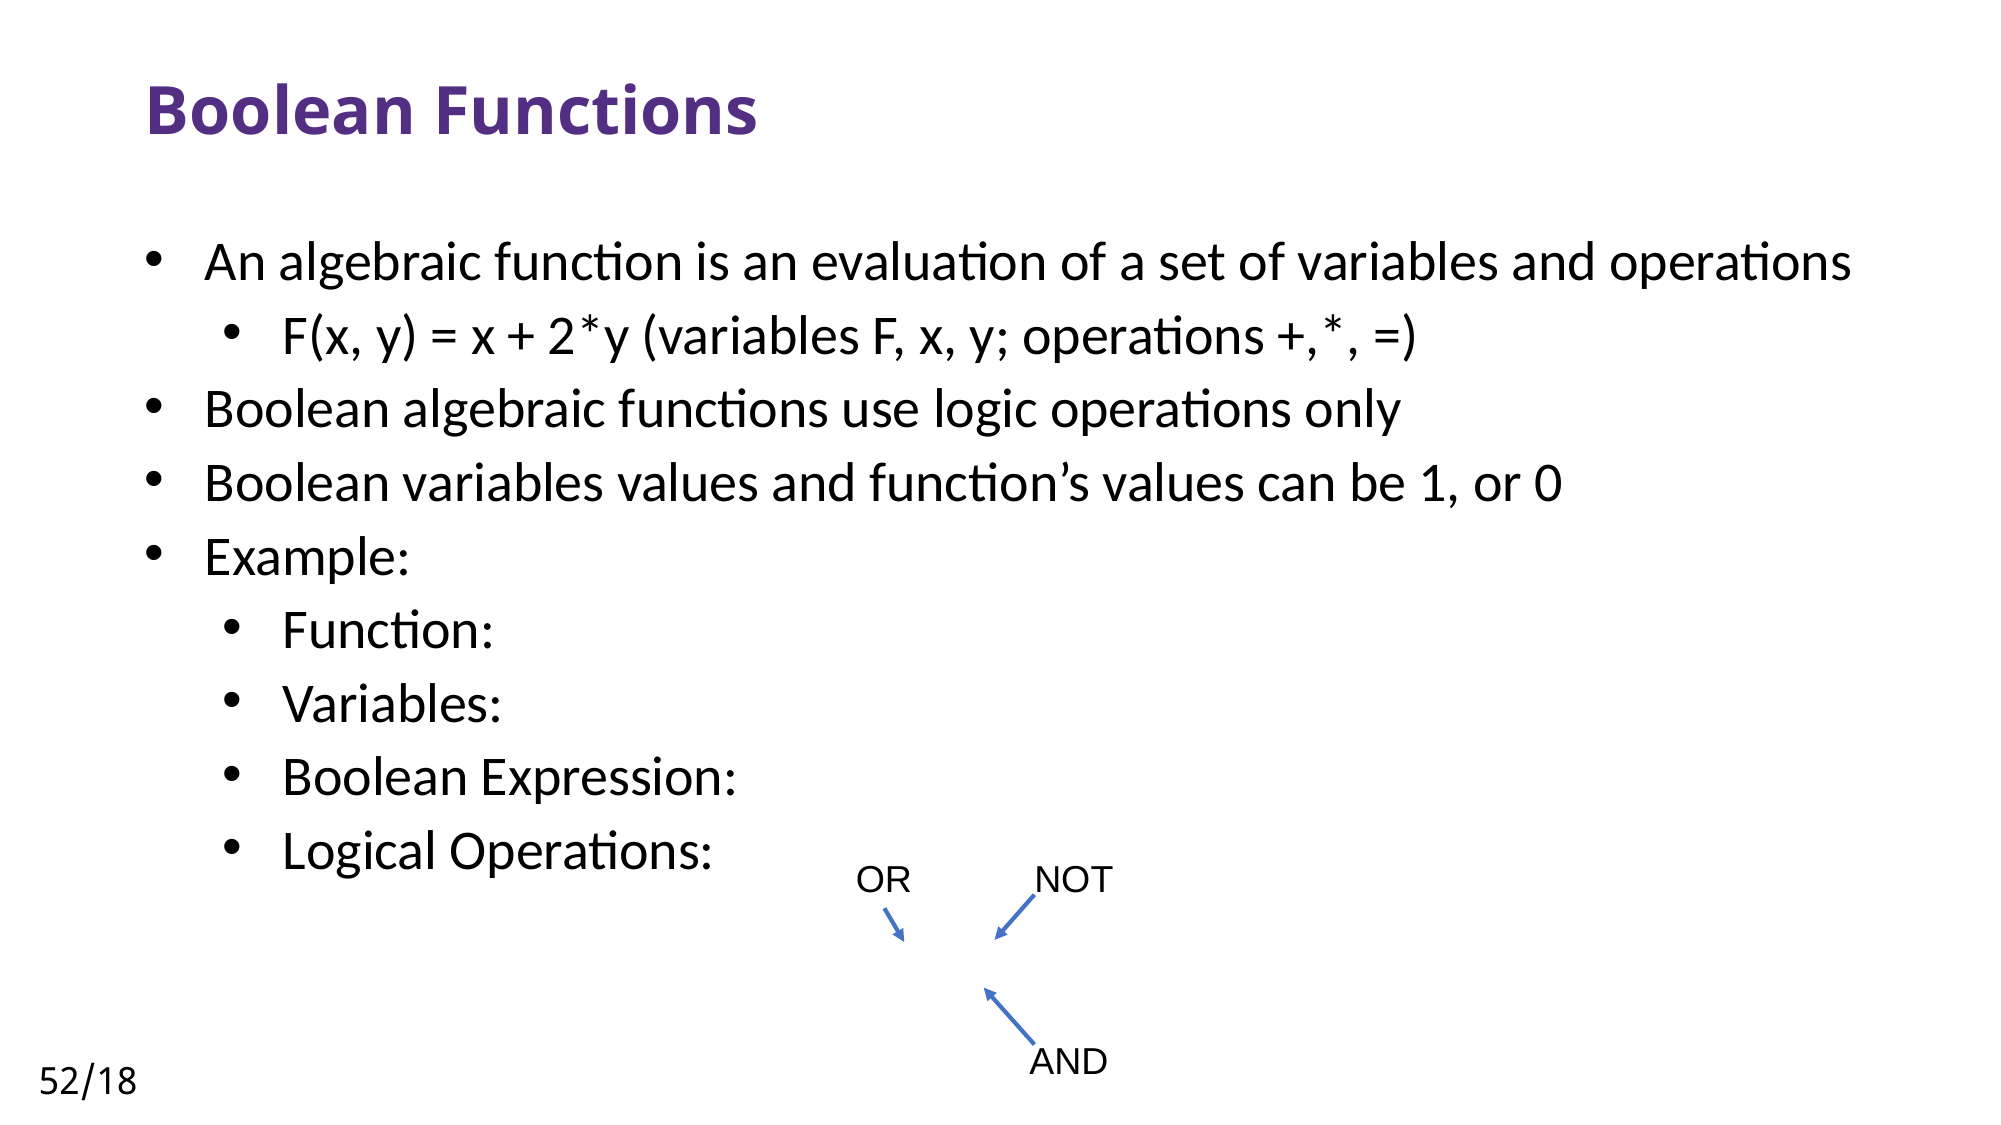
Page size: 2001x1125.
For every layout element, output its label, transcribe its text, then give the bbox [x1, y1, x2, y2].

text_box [994, 894, 1035, 941]
text_box NOT [1026, 847, 1177, 908]
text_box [884, 907, 905, 943]
text_box OR [848, 847, 999, 908]
title Boolean Functions [136, 59, 1081, 166]
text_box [983, 987, 1035, 1045]
text_box AND [1021, 1029, 1172, 1090]
